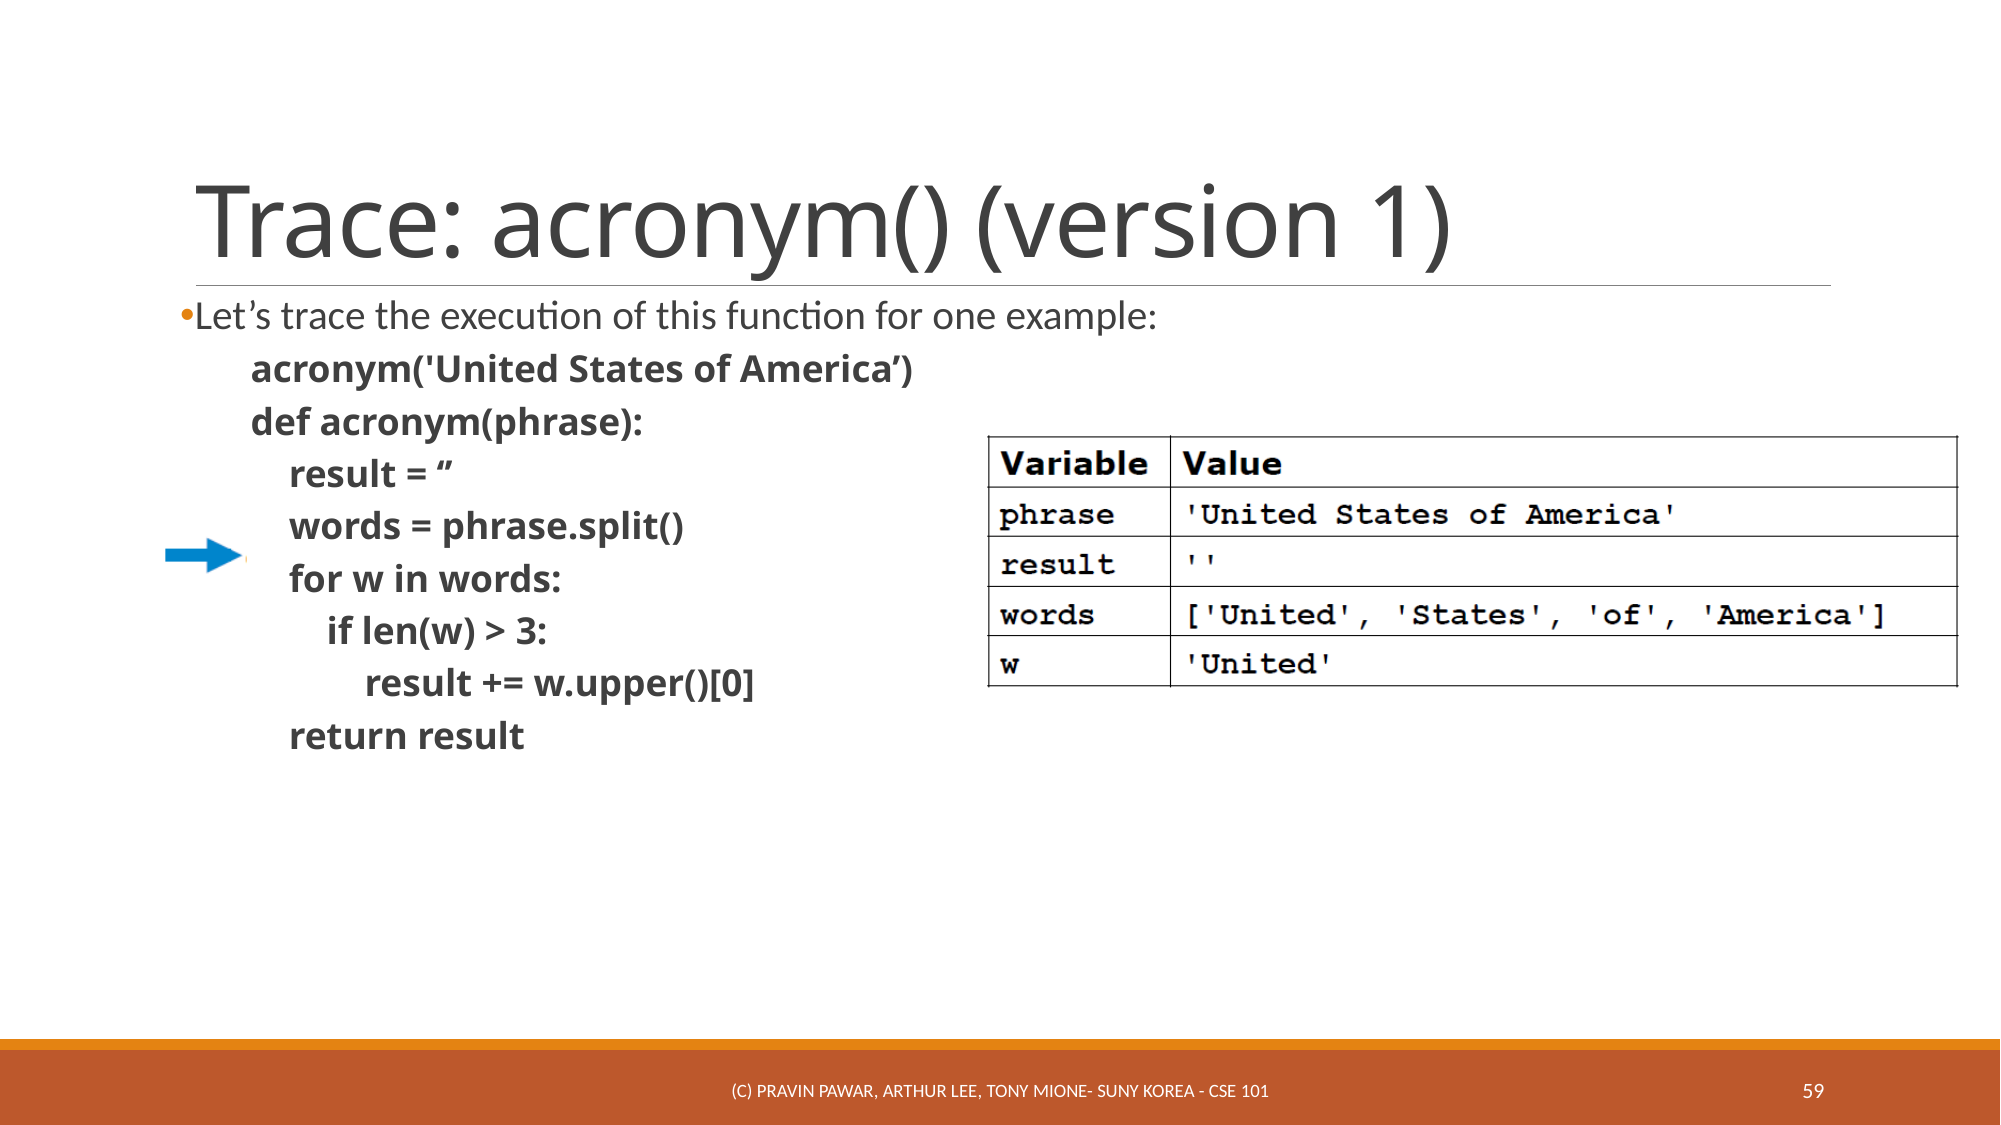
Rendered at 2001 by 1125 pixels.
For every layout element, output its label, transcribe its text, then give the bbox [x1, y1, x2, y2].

picture [151, 527, 247, 581]
title Trace: acronym() (version 1) [180, 47, 1830, 285]
slide_number 59 [1624, 1059, 1840, 1120]
footer (c) Pravin Pawar, Arthur Lee, Tony Mione- SUNY Korea - CSE 101 [604, 1059, 1396, 1120]
picture [983, 429, 1964, 698]
list Let’s trace the execution of this function for one example: acronym('United States of America’) def acronym(phrase): result = ‘’ words = phrase.split() for w in words: if len(w) > 3: result += w.upper()[0] return result [180, 286, 1830, 767]
